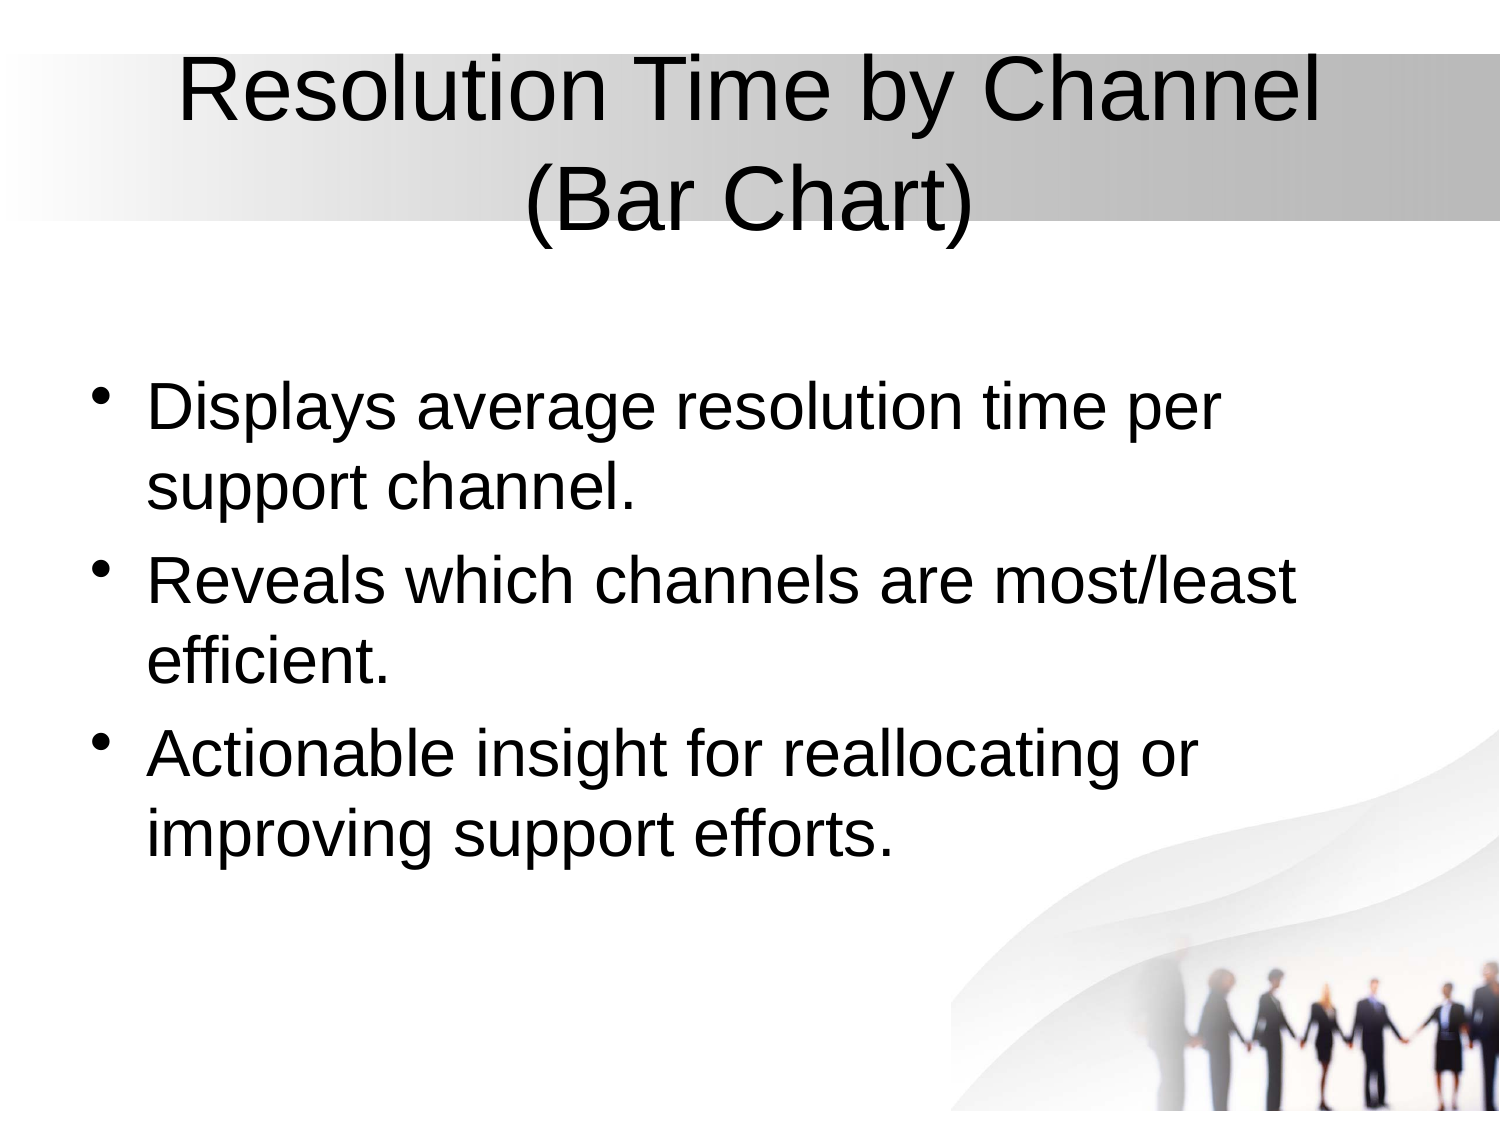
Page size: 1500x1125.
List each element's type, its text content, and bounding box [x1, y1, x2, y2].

list Displays average resolution time per support channel. Reveals which channels are most/least efficient. Actionable insight for reallocating or improving support efforts. [74, 262, 1426, 1006]
picture [951, 728, 1499, 1111]
title Resolution Time by Channel (Bar Chart) [74, 44, 1426, 233]
